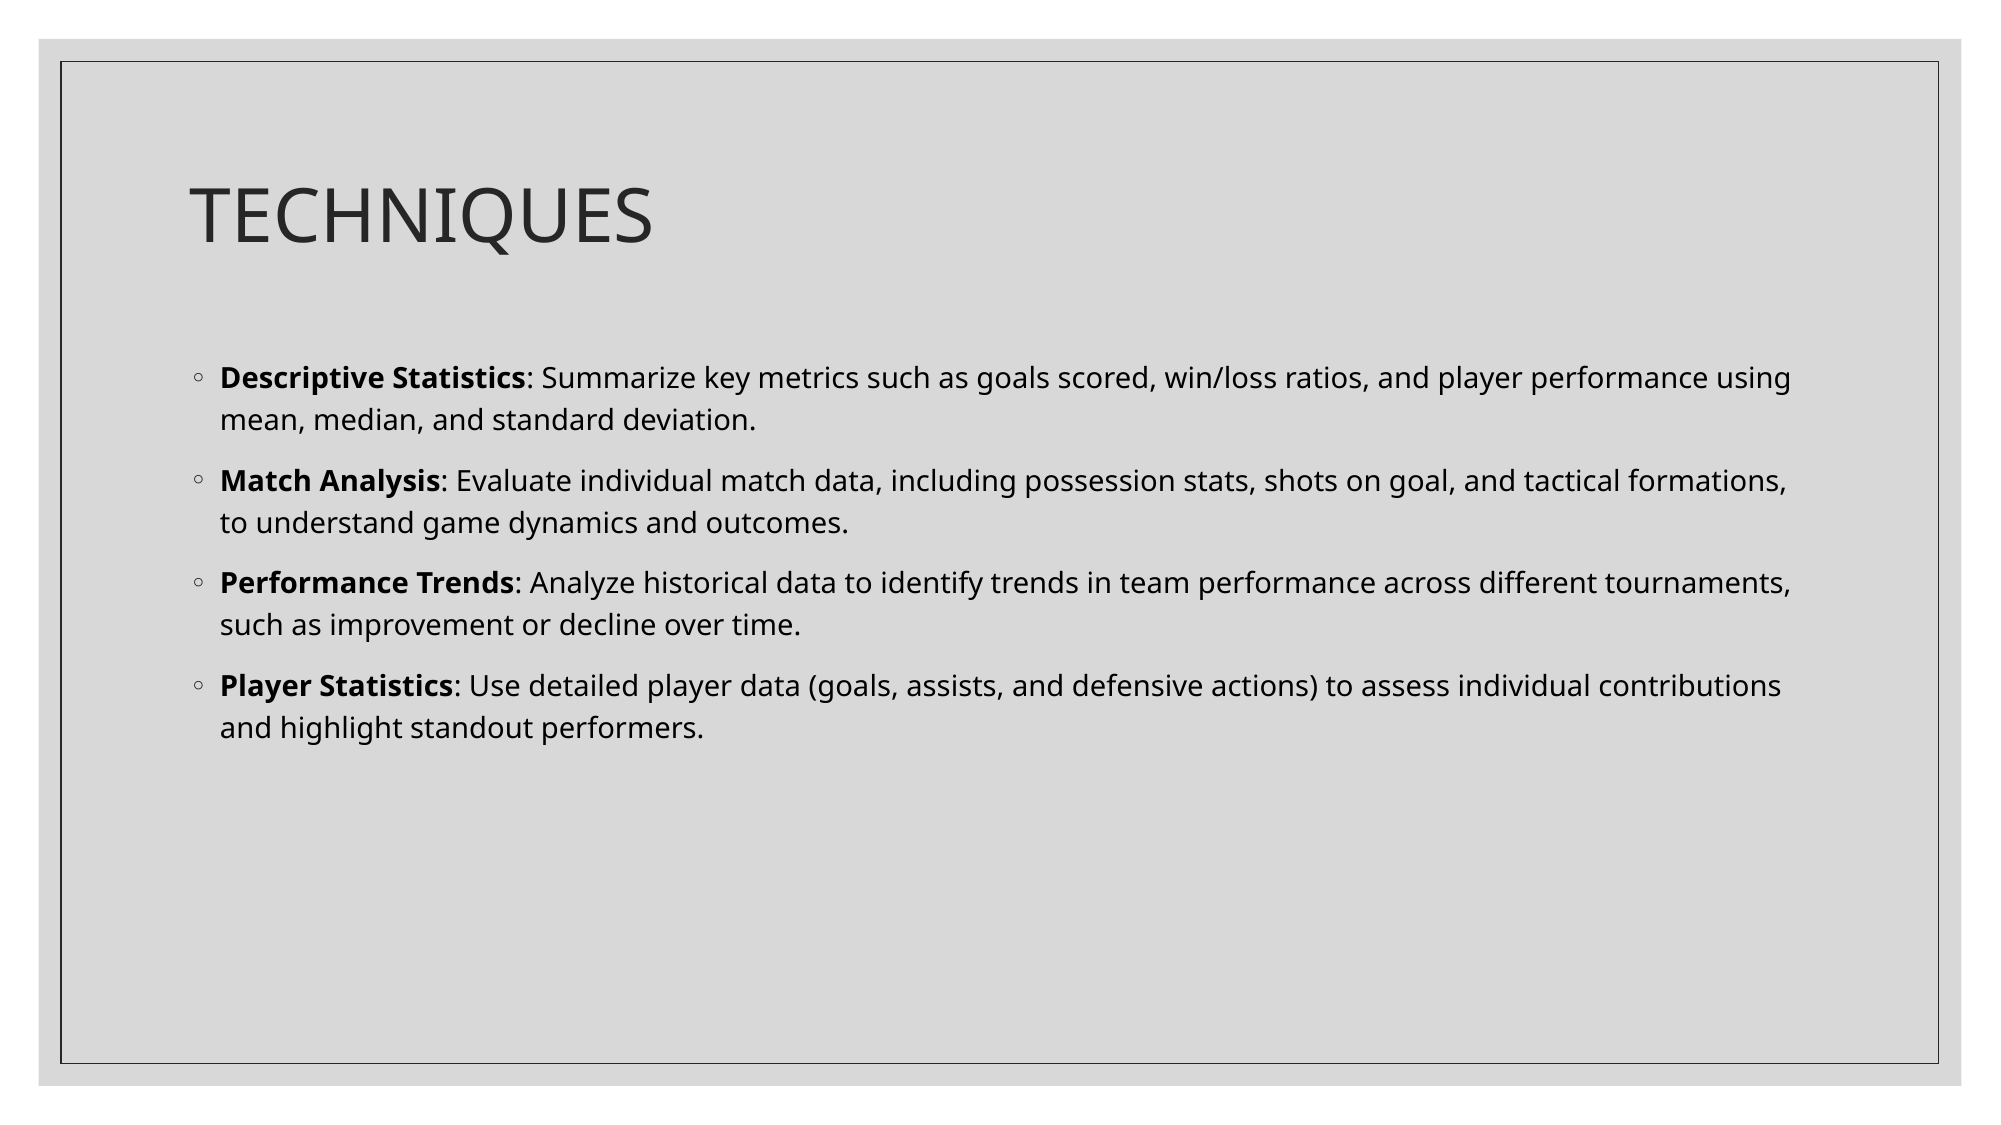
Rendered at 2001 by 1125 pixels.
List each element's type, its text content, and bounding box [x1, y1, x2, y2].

title TECHNIQUES [174, 105, 1825, 331]
list Descriptive Statistics: Summarize key metrics such as goals scored, win/loss ratios, and player performance using mean, median, and standard deviation. Match Analysis: Evaluate individual match data, including possession stats, shots on goal, and tactical formations, to understand game dynamics and outcomes. Performance Trends: Analyze historical data to identify trends in team performance across different tournaments, such as improvement or decline over time. Player Statistics: Use detailed player data (goals, assists, and defensive actions) to assess individual contributions and highlight standout performers. [174, 345, 1825, 977]
